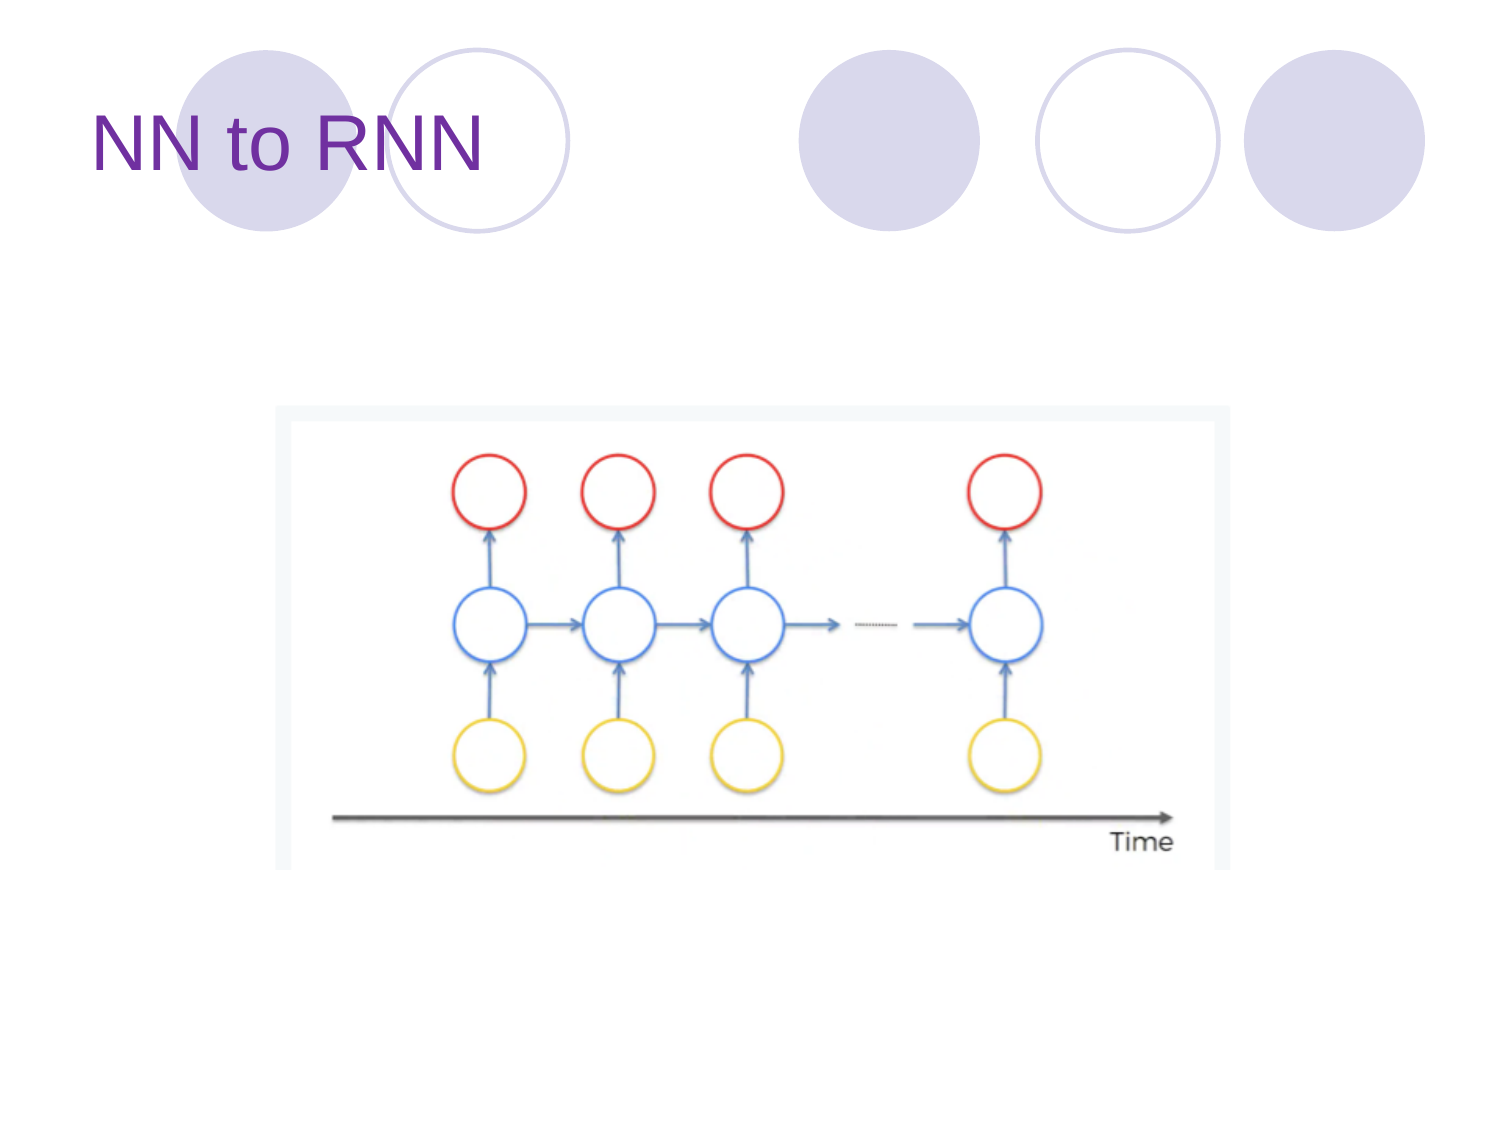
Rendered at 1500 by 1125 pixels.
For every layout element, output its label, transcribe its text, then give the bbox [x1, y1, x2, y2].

title NN to RNN [74, 44, 1426, 233]
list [256, 397, 1244, 871]
